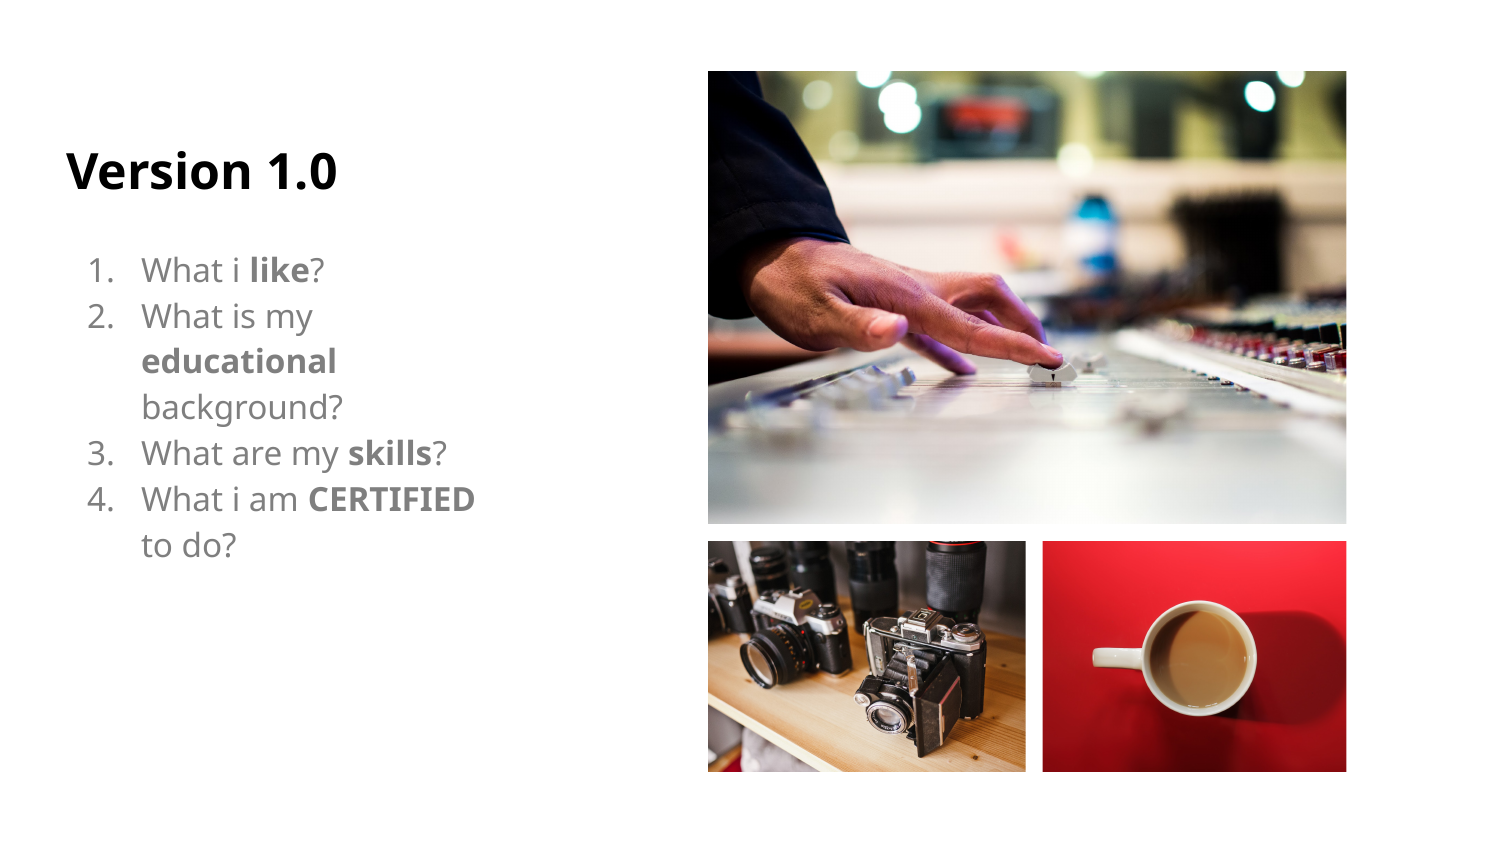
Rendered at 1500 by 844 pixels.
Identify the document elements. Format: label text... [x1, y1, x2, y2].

picture [707, 71, 1347, 525]
list What i like? What is my educational background? What are my skills? What i am CERTIFIED to do? [51, 227, 512, 750]
picture [707, 541, 1026, 772]
picture [1042, 541, 1347, 772]
title Version 1.0 [51, 91, 512, 216]
